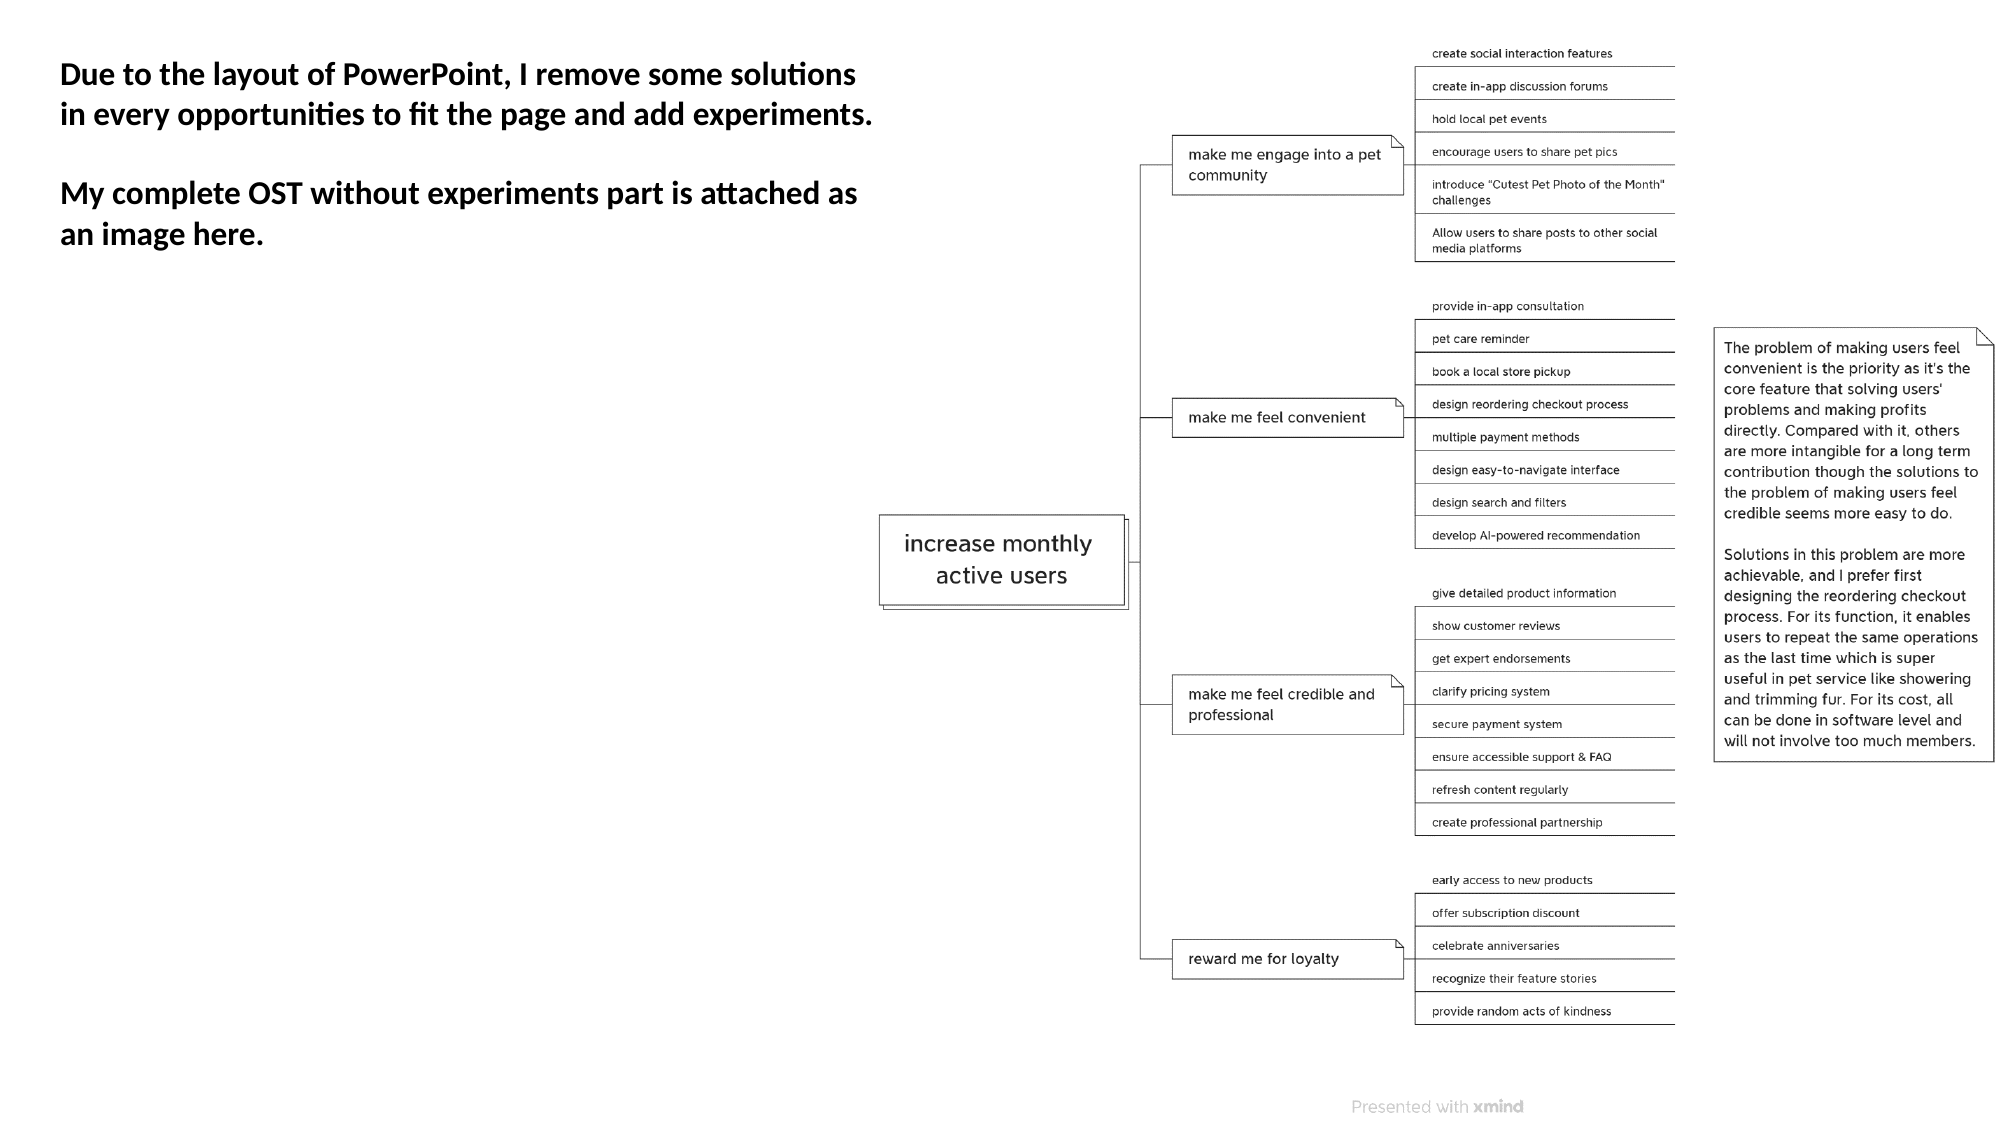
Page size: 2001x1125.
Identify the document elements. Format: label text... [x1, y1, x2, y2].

picture [834, 0, 2000, 1125]
text_box Due to the layout of PowerPoint, I remove some solutions in every opportunities to fit the page and add experiments. My complete OST without experiments part is attached as an image here. [45, 44, 834, 259]
